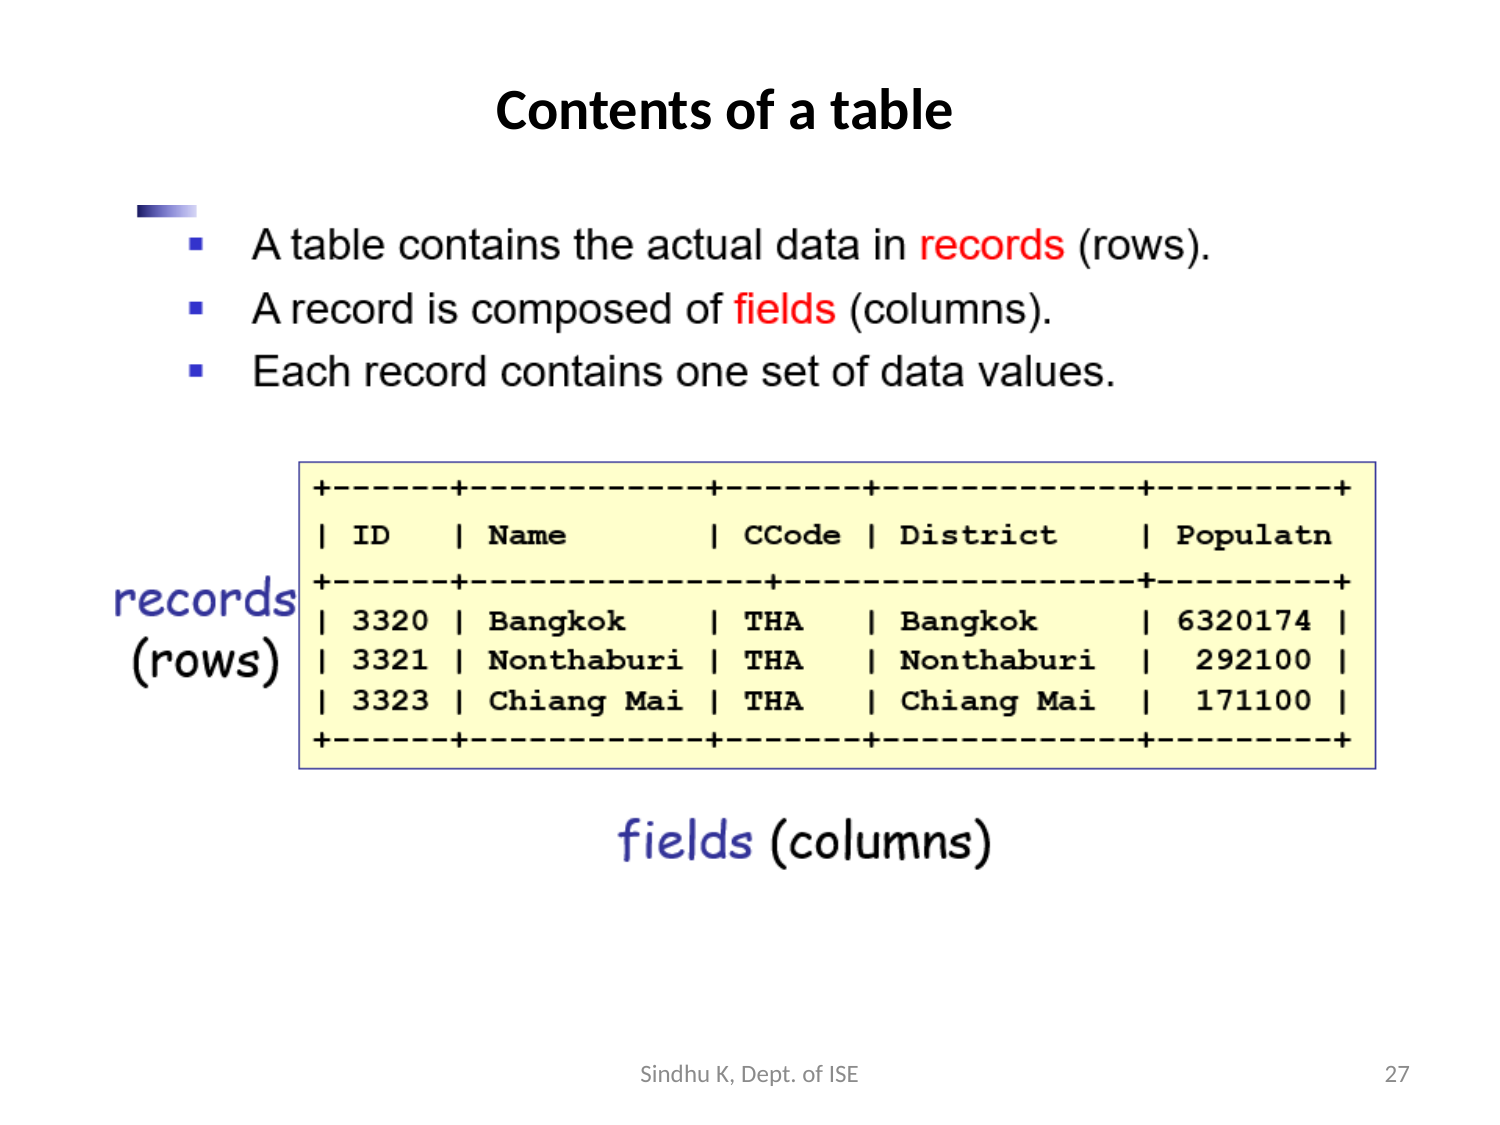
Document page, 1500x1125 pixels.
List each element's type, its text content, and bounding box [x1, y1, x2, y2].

slide_number 27 [1074, 1042, 1425, 1103]
title Contents of a table [87, 37, 1363, 175]
picture [114, 205, 1386, 920]
footer Sindhu K, Dept. of ISE [512, 1042, 988, 1103]
